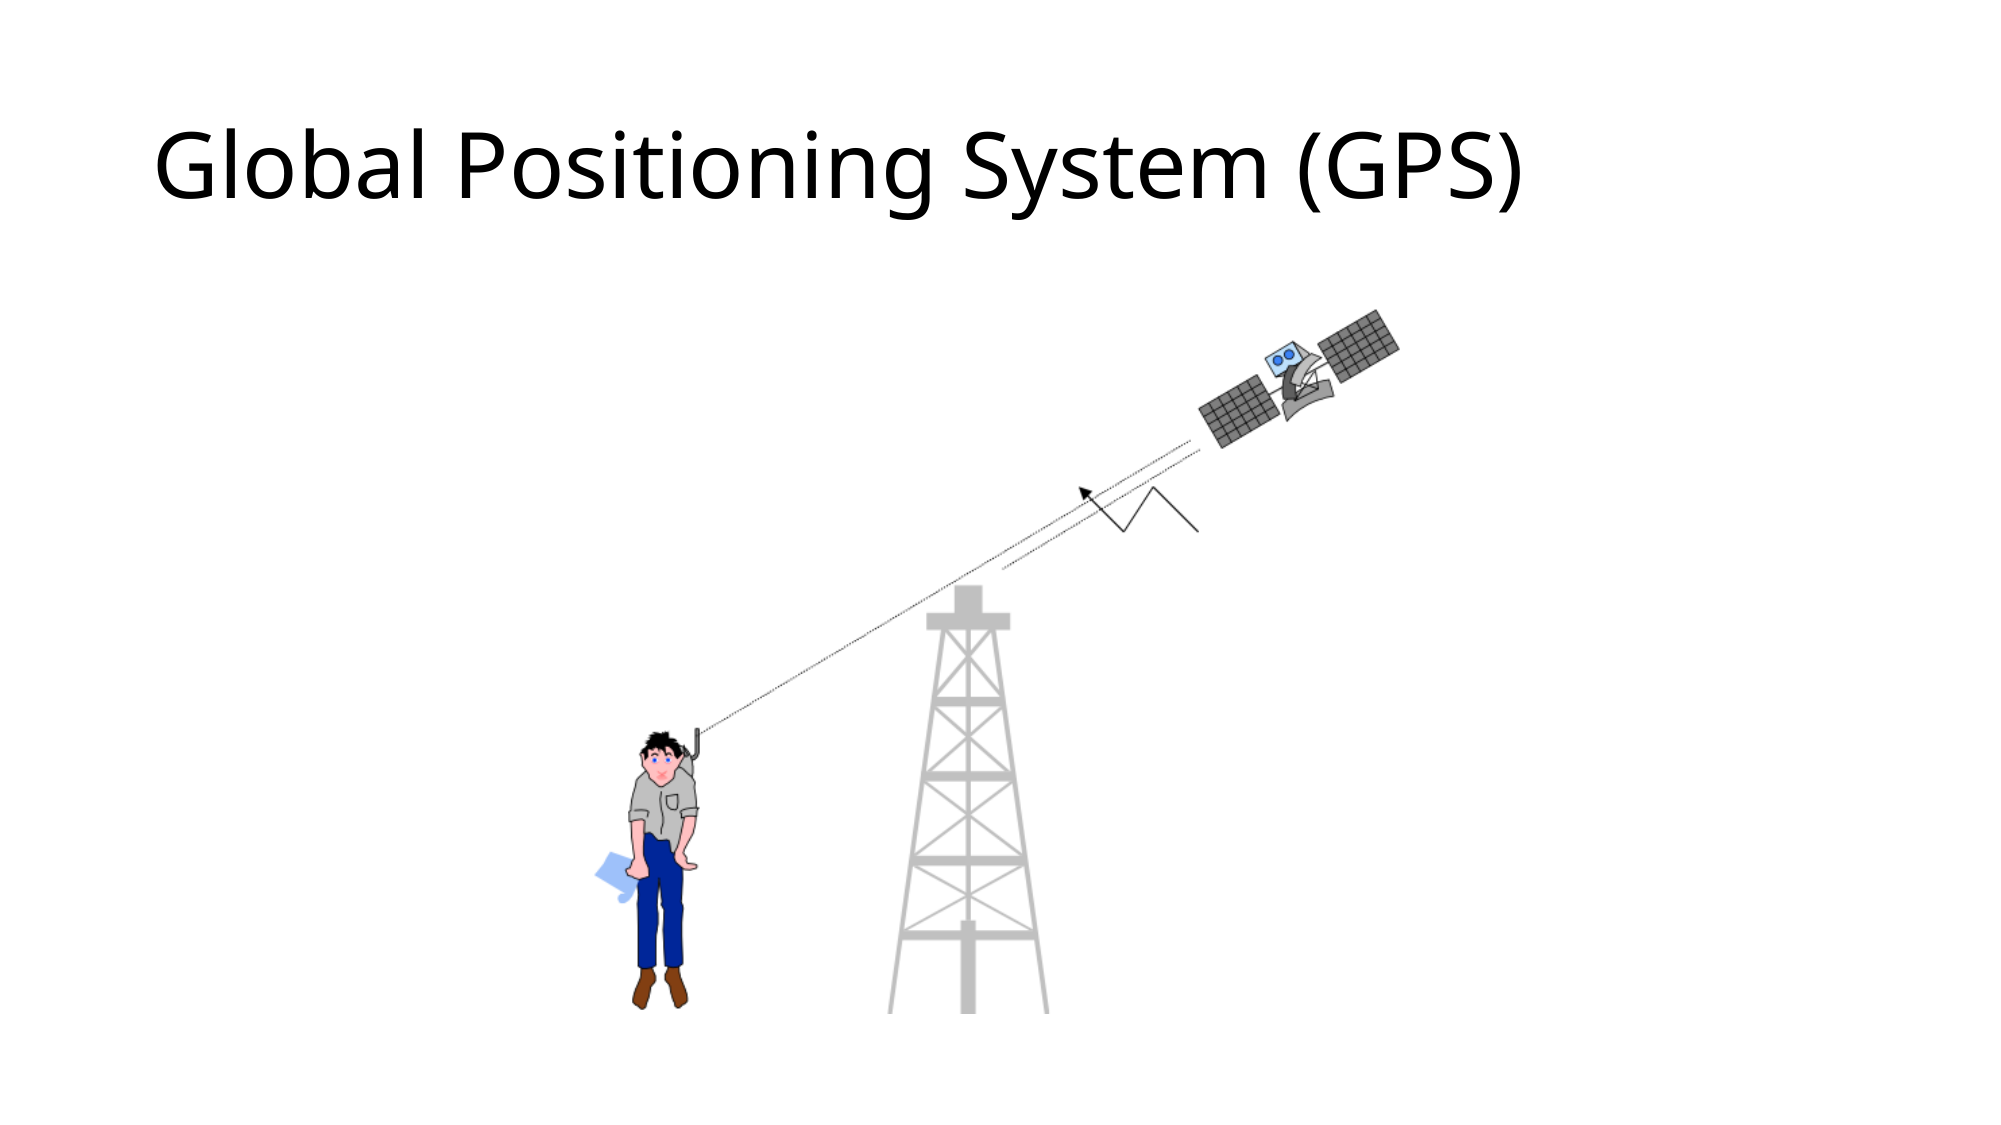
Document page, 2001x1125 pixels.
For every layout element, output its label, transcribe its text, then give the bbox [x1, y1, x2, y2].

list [569, 299, 1431, 1014]
title Global Positioning System (GPS) [137, 59, 1863, 278]
